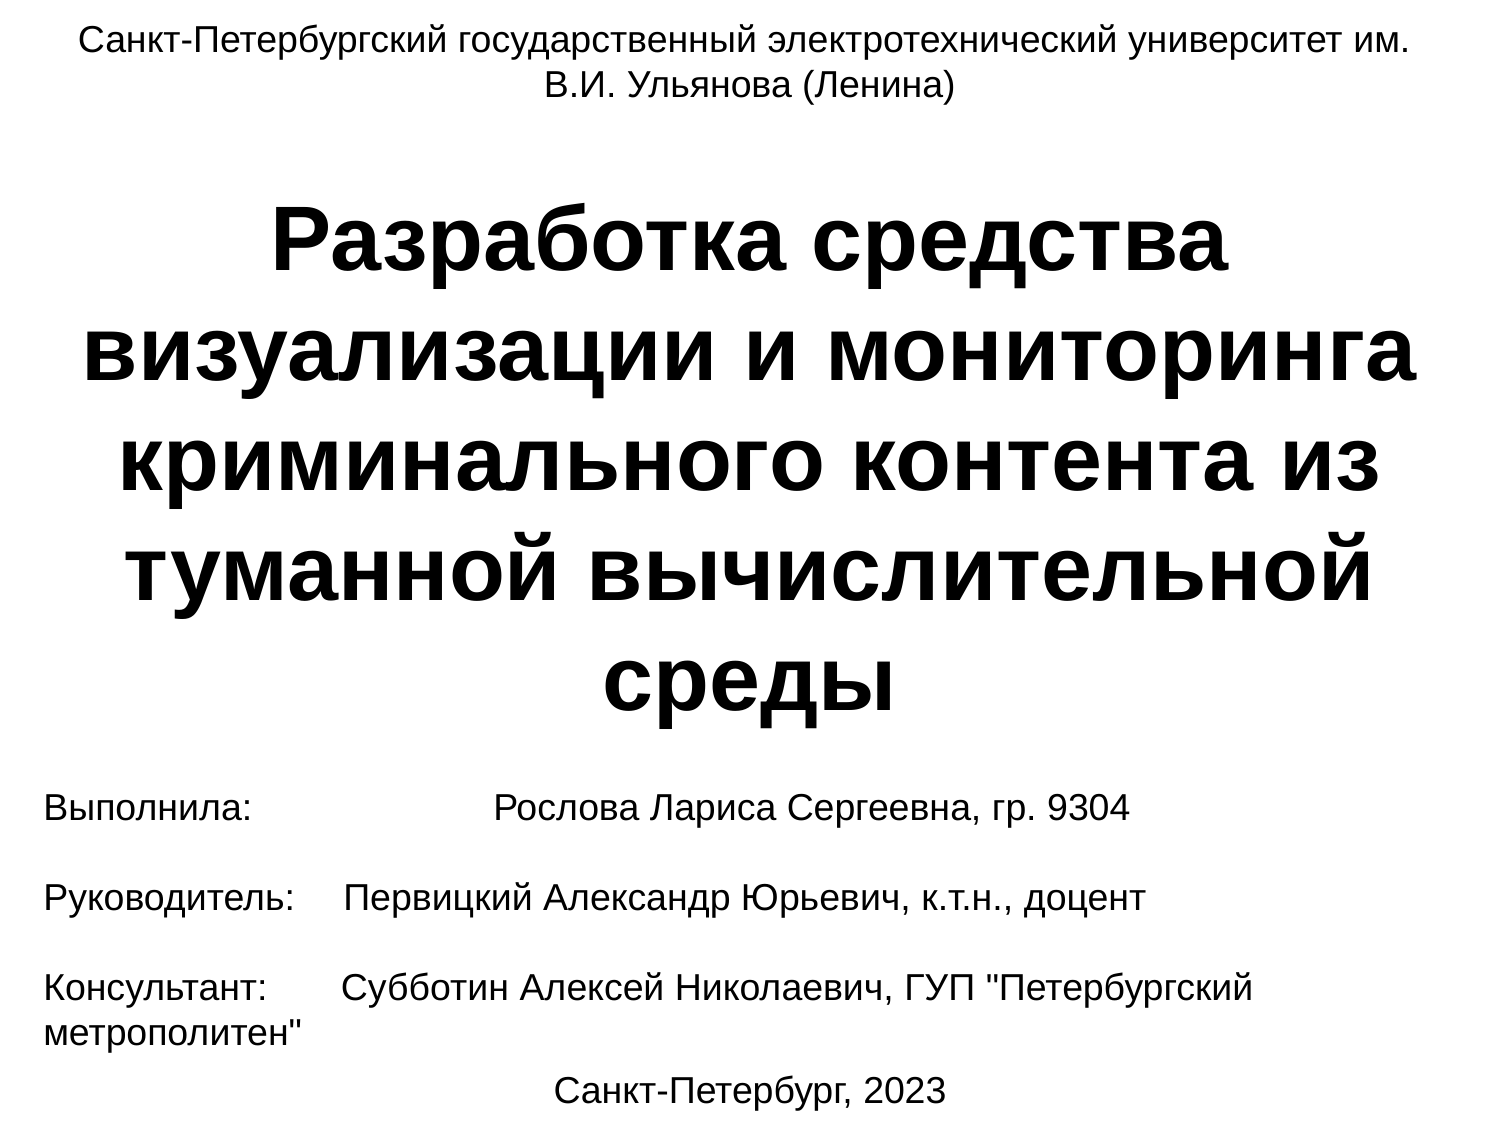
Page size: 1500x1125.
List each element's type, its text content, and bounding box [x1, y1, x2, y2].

text_box Санкт-Петербургский государственный электротехнический университет им. В.И. Ульянова (Ленина) [0, 0, 1500, 127]
text_box Разработка средства визуализации и мониторинга криминального контента из туманной вычислительной среды [51, 162, 1449, 744]
text_box Выполнила: Рослова Лариса Сергеевна, гр. 9304 Руководитель: Первицкий Александр Юрьевич, к.т.н., доцент Консультант: Субботин Алексей Николаевич, ГУП "Петербургский метрополитен" [28, 767, 1472, 1051]
text_box Санкт-Петербург, 2023 [0, 1051, 1500, 1111]
